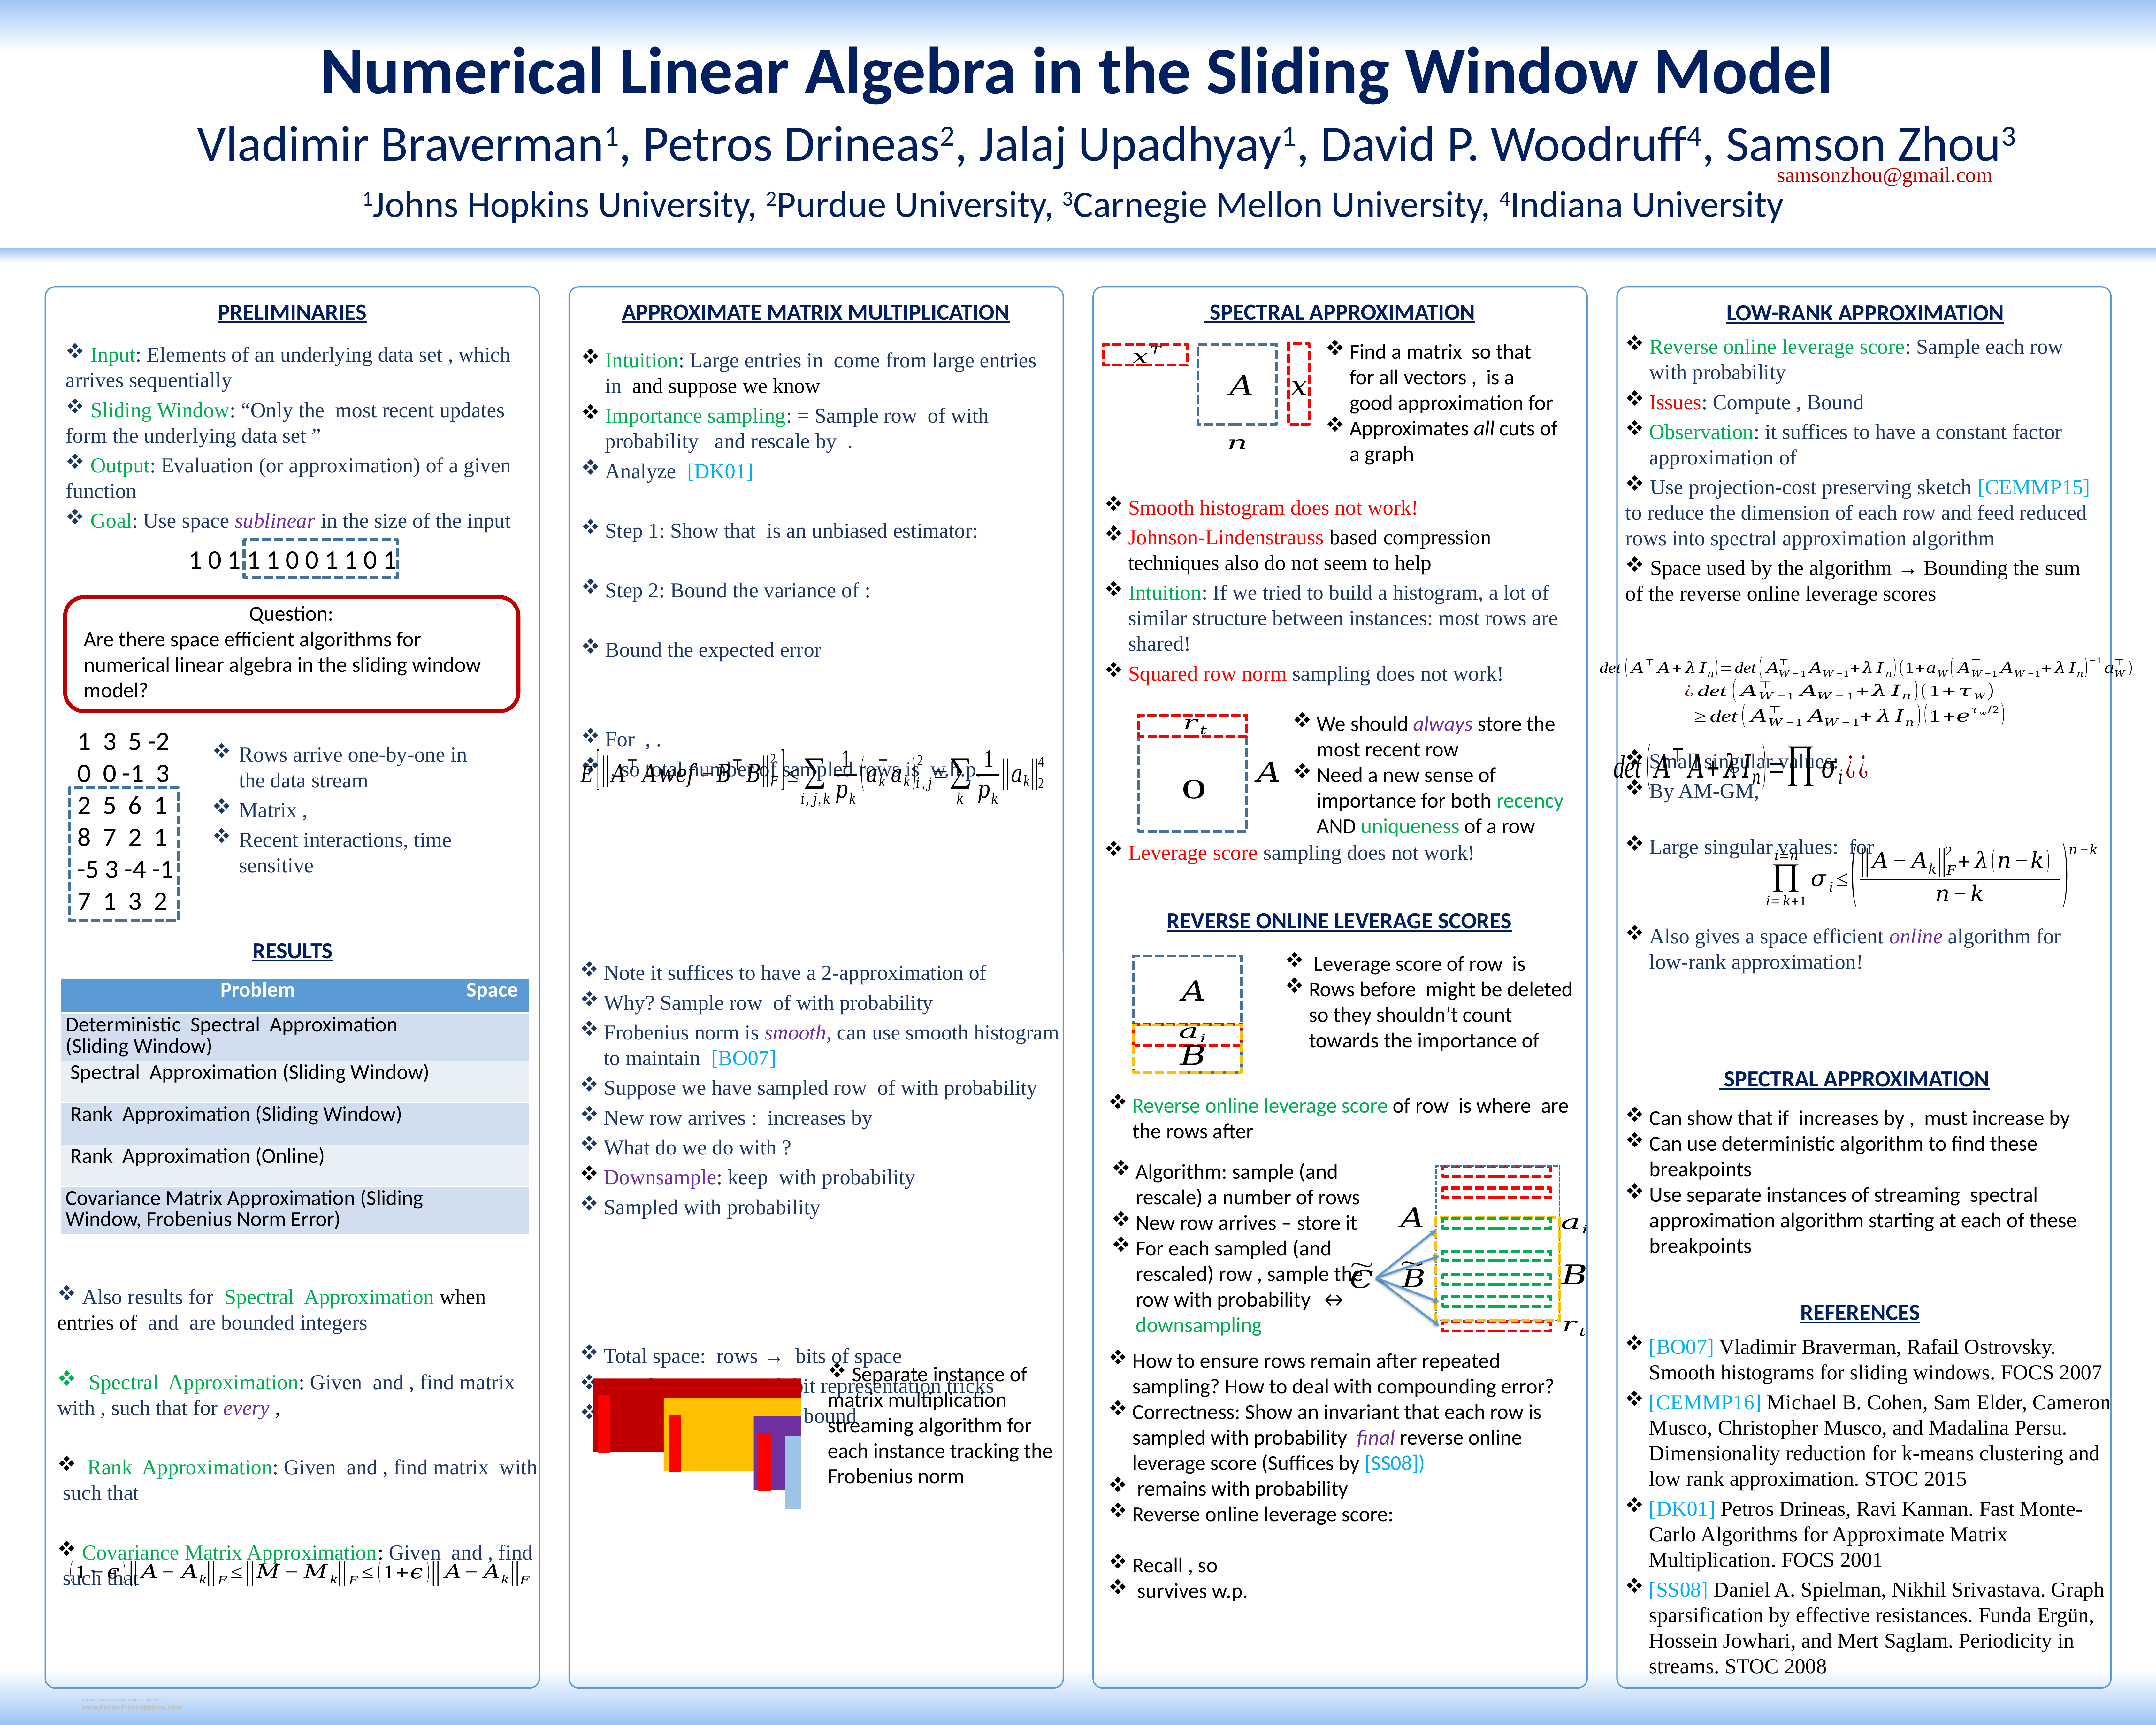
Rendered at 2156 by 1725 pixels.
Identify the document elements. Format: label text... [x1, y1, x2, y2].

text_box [1376, 1230, 1436, 1255]
text_box 1 3 5 -2 0 0 -1 3 2 5 6 1 8 7 2 1 -5 3 -4 -1 7 1 3 2 [73, 721, 199, 918]
text_box samsonzhou@gmail.com [1772, 158, 2083, 189]
text_box [1435, 1165, 1560, 1219]
list PRELIMINARIES [45, 292, 539, 329]
list 1Johns Hopkins University, 2Purdue University, 3Carnegie Mellon University, 4Indiana University [291, 180, 1863, 245]
text_box 1 0 1 1 1 0 0 1 1 0 1 [397, 540, 402, 577]
text_box [1133, 1024, 1242, 1073]
text_box [1442, 1321, 1552, 1332]
list Smooth histogram does not work! Johnson-Lindenstrauss based compression techniques also do not seem to help Intuition: If we tried to build a histogram, a lot of similar structure between instances: most rows are shared! Squared row norm sampling does not work! Leverage score sampling does not work! [1092, 481, 1586, 888]
text_box [1138, 736, 1247, 832]
text_box [69, 787, 179, 921]
text_box [1197, 344, 1277, 425]
text_box [593, 1378, 801, 1452]
text_box [663, 1398, 801, 1471]
text_box [1288, 343, 1310, 425]
text_box 1 0 1 1 1 0 0 1 1 0 1 [184, 540, 244, 577]
list REFERENCES [1613, 1292, 2107, 1321]
text_box [1103, 344, 1189, 366]
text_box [1376, 1278, 1440, 1302]
text_box [1138, 715, 1247, 737]
text_box [1442, 1218, 1552, 1229]
list Numerical Linear Algebra in the Sliding Window Model [291, 24, 1863, 111]
text_box We should always store the most recent row Need a new sense of importance for both recency AND uniqueness of a row [1288, 707, 1595, 865]
text_box [1442, 1274, 1552, 1285]
text_box [753, 1416, 801, 1490]
list Vladimir Braverman1, Petros Drineas2, Jalaj Upadhyay1, David P. Woodruff4, Samson Zhou3 [183, 108, 2031, 180]
text_box [64, 596, 519, 712]
text_box Separate instance of matrix multiplication streaming algorithm for each instance tracking the Frobenius norm [823, 1358, 1059, 1490]
list RESULTS [46, 930, 540, 968]
text_box [1442, 1251, 1552, 1261]
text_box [1376, 1255, 1440, 1278]
text_box REVERSE ONLINE LEVERAGE SCORES [1092, 901, 1586, 938]
text_box [1619, 335, 2114, 366]
text_box [243, 539, 398, 578]
text_box [785, 1436, 801, 1509]
text_box [1435, 1217, 1560, 1321]
list APPROXIMATE MATRIX MULTIPLICATION [569, 292, 1063, 329]
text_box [1376, 1305, 1440, 1326]
text_box [1133, 955, 1242, 1025]
text_box [1442, 1296, 1552, 1307]
list LOW-RANK APPROXIMATION [1618, 293, 2112, 330]
list [BO07] Vladimir Braverman, Rafail Ostrovsky. Smooth histograms for sliding windows. FOCS 2007 [CEMMP16] Michael B. Cohen, Sam Elder, Cameron Musco, Christopher Musco, and Madalina Persu. Dimensionality reduction for k-means clustering and low rank approximation. STOC 2015 [DK01] Petros Drineas, Ravi Kannan. Fast Monte-Carlo Algorithms for Approximate Matrix Multiplication. FOCS 2001 [SS08] Daniel A. Spielman, Nikhil Srivastava. Graph sparsification by effective resistances. Funda Ergün, Hossein Jowhari, and Mert Saglam. Periodicity in streams. STOC 2008 [1613, 1321, 2133, 1696]
